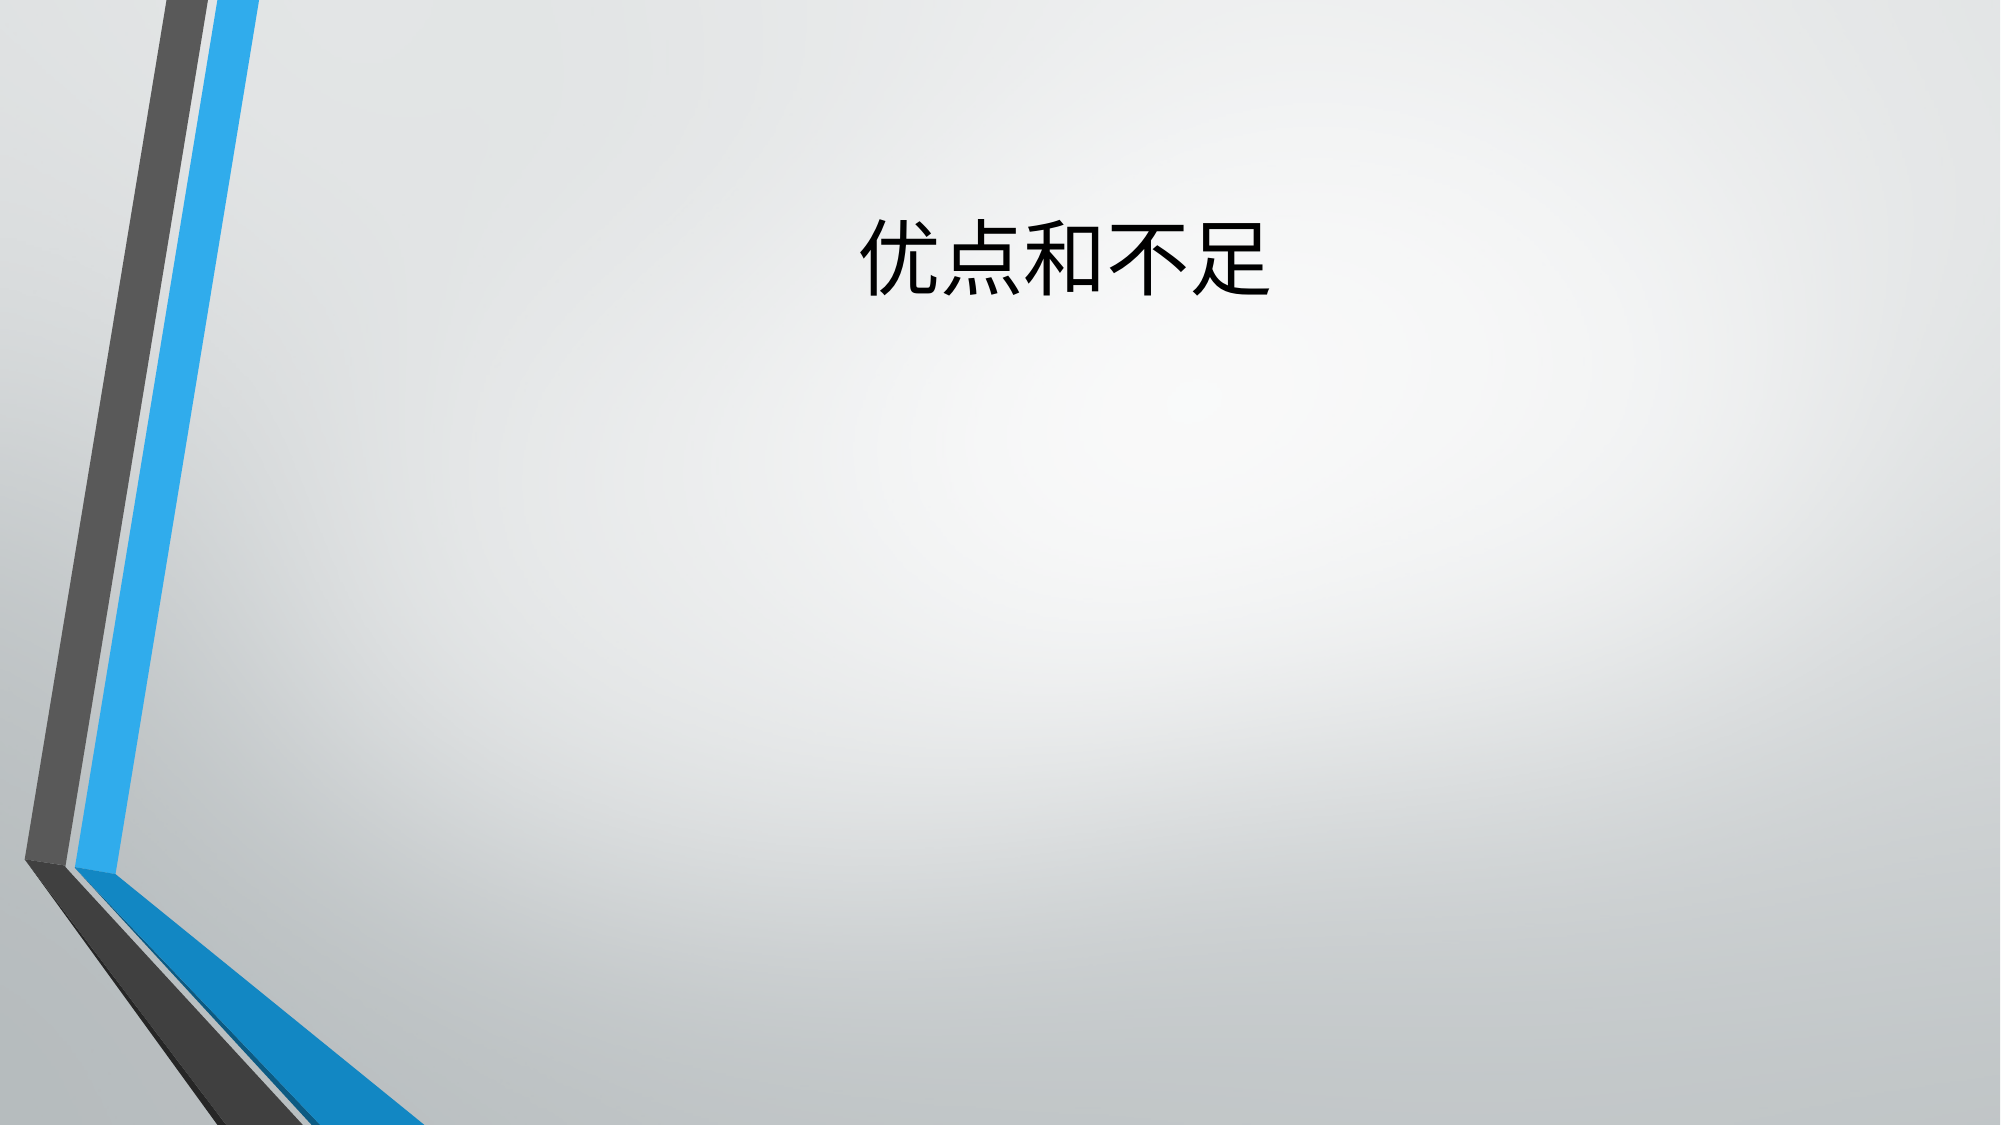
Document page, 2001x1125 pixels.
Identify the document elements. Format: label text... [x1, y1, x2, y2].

title 优点和不足 [243, 112, 1887, 400]
